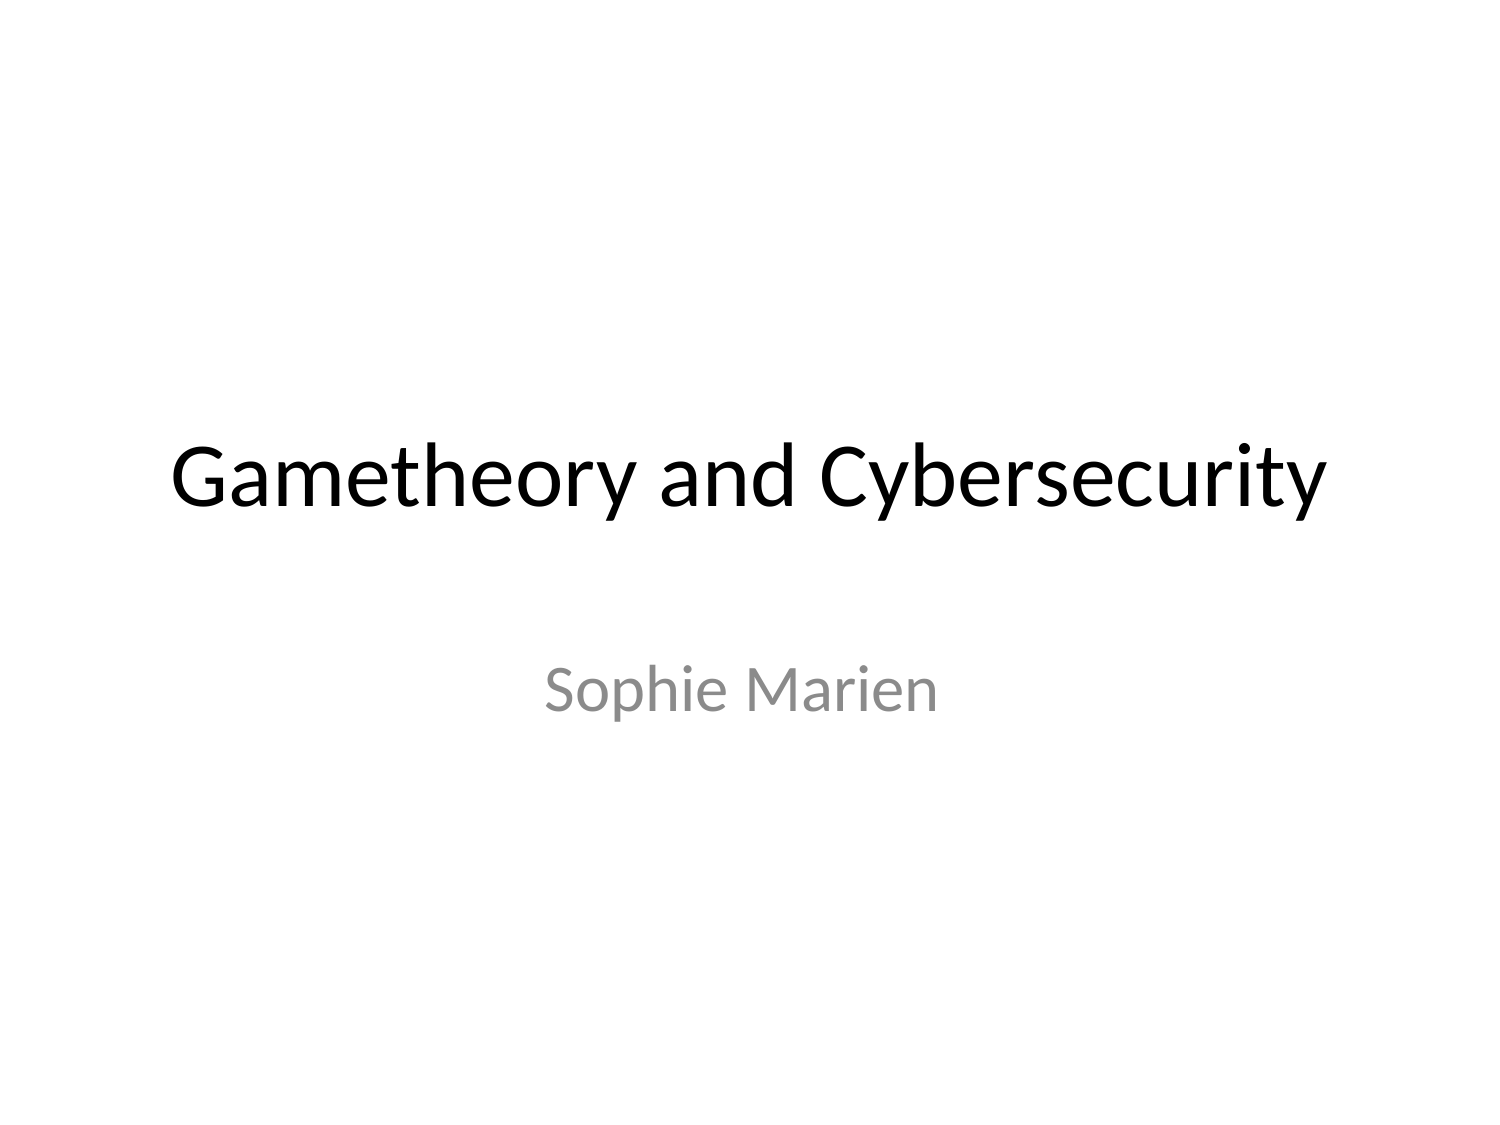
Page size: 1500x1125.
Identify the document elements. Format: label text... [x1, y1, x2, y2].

subtitle Sophie Marien [225, 637, 1275, 925]
title Gametheory and Cybersecurity [112, 349, 1388, 591]
